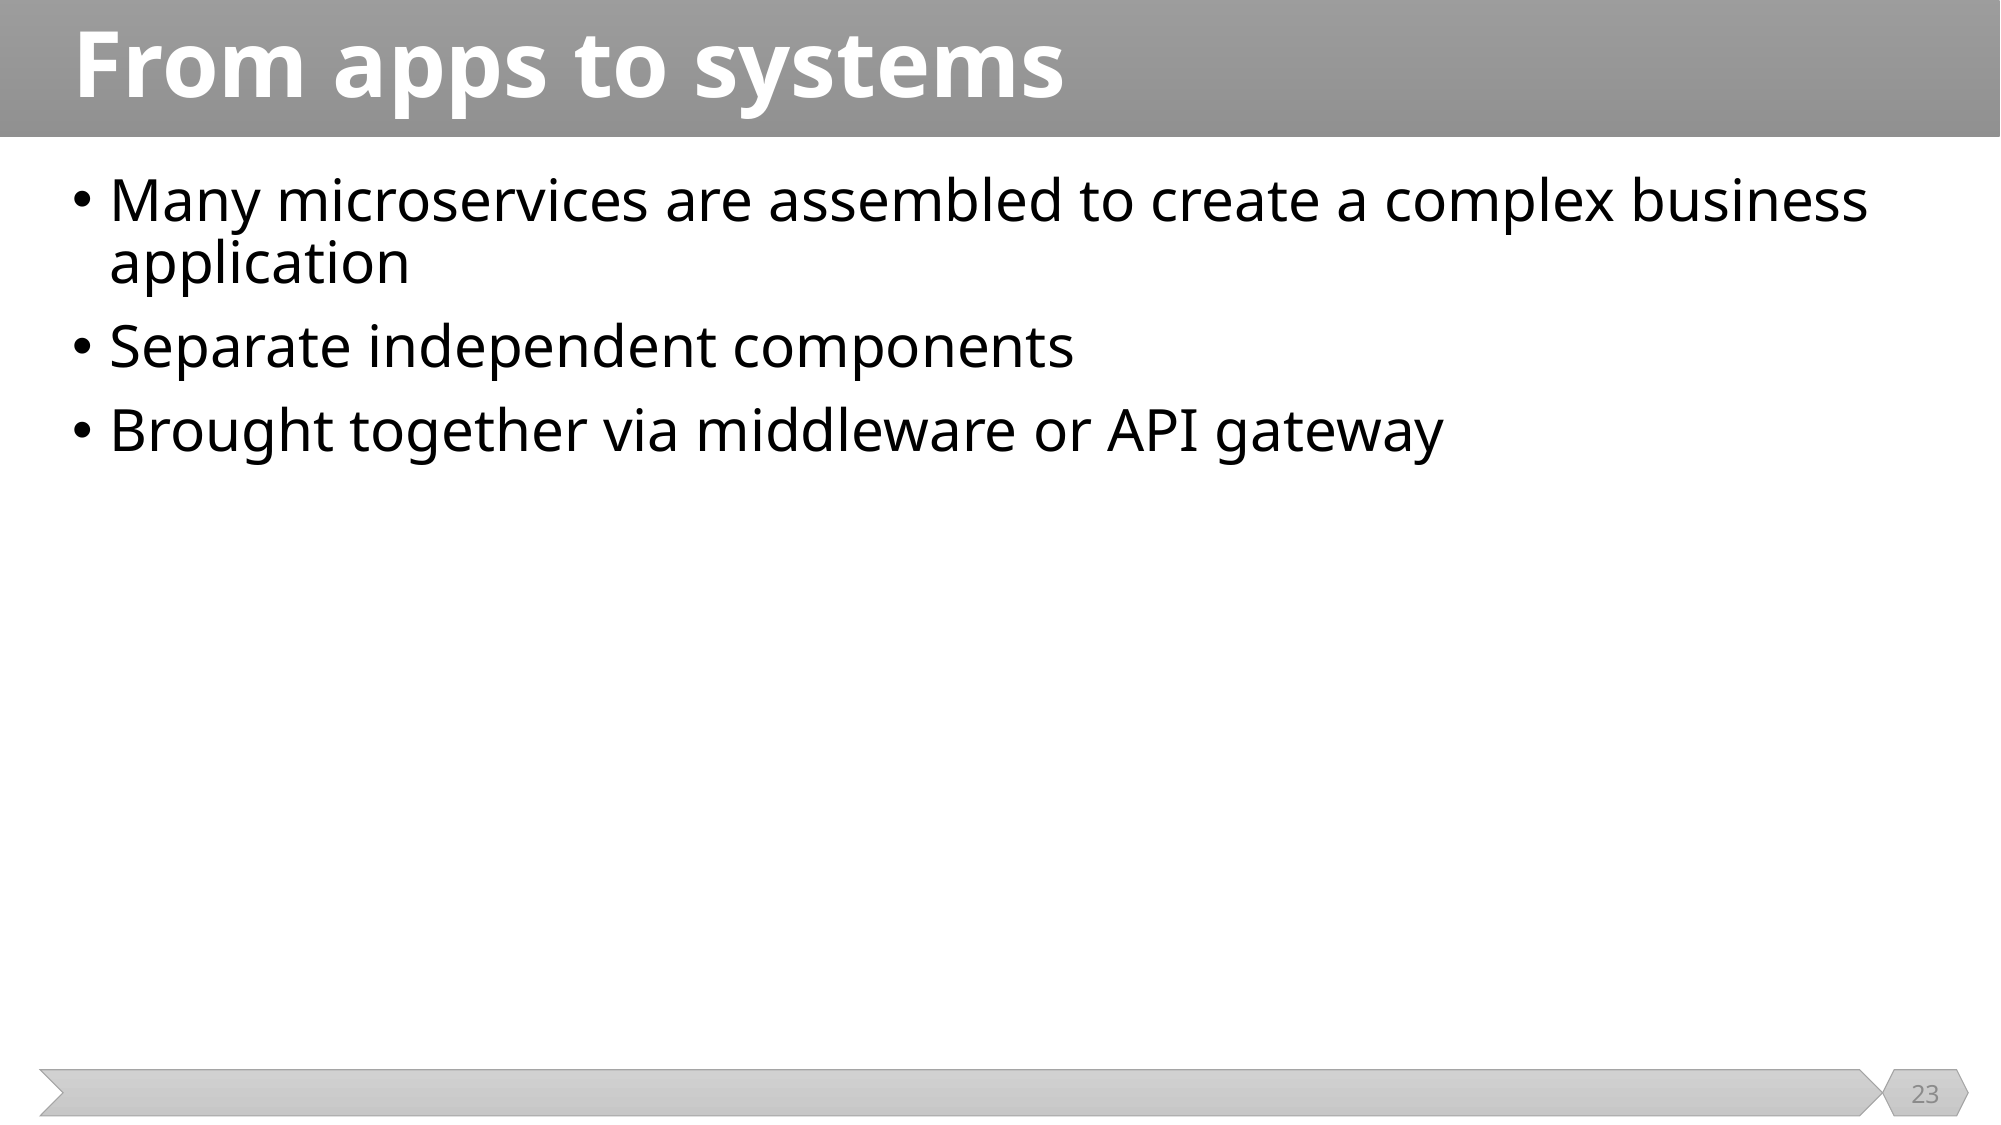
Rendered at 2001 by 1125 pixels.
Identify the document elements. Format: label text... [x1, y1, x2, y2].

slide_number 23 [1882, 1065, 1969, 1125]
list Many microservices are assembled to create a complex business application Separate independent components Brought together via middleware or API gateway [56, 163, 1969, 1061]
title From apps to systems [56, 0, 1969, 137]
